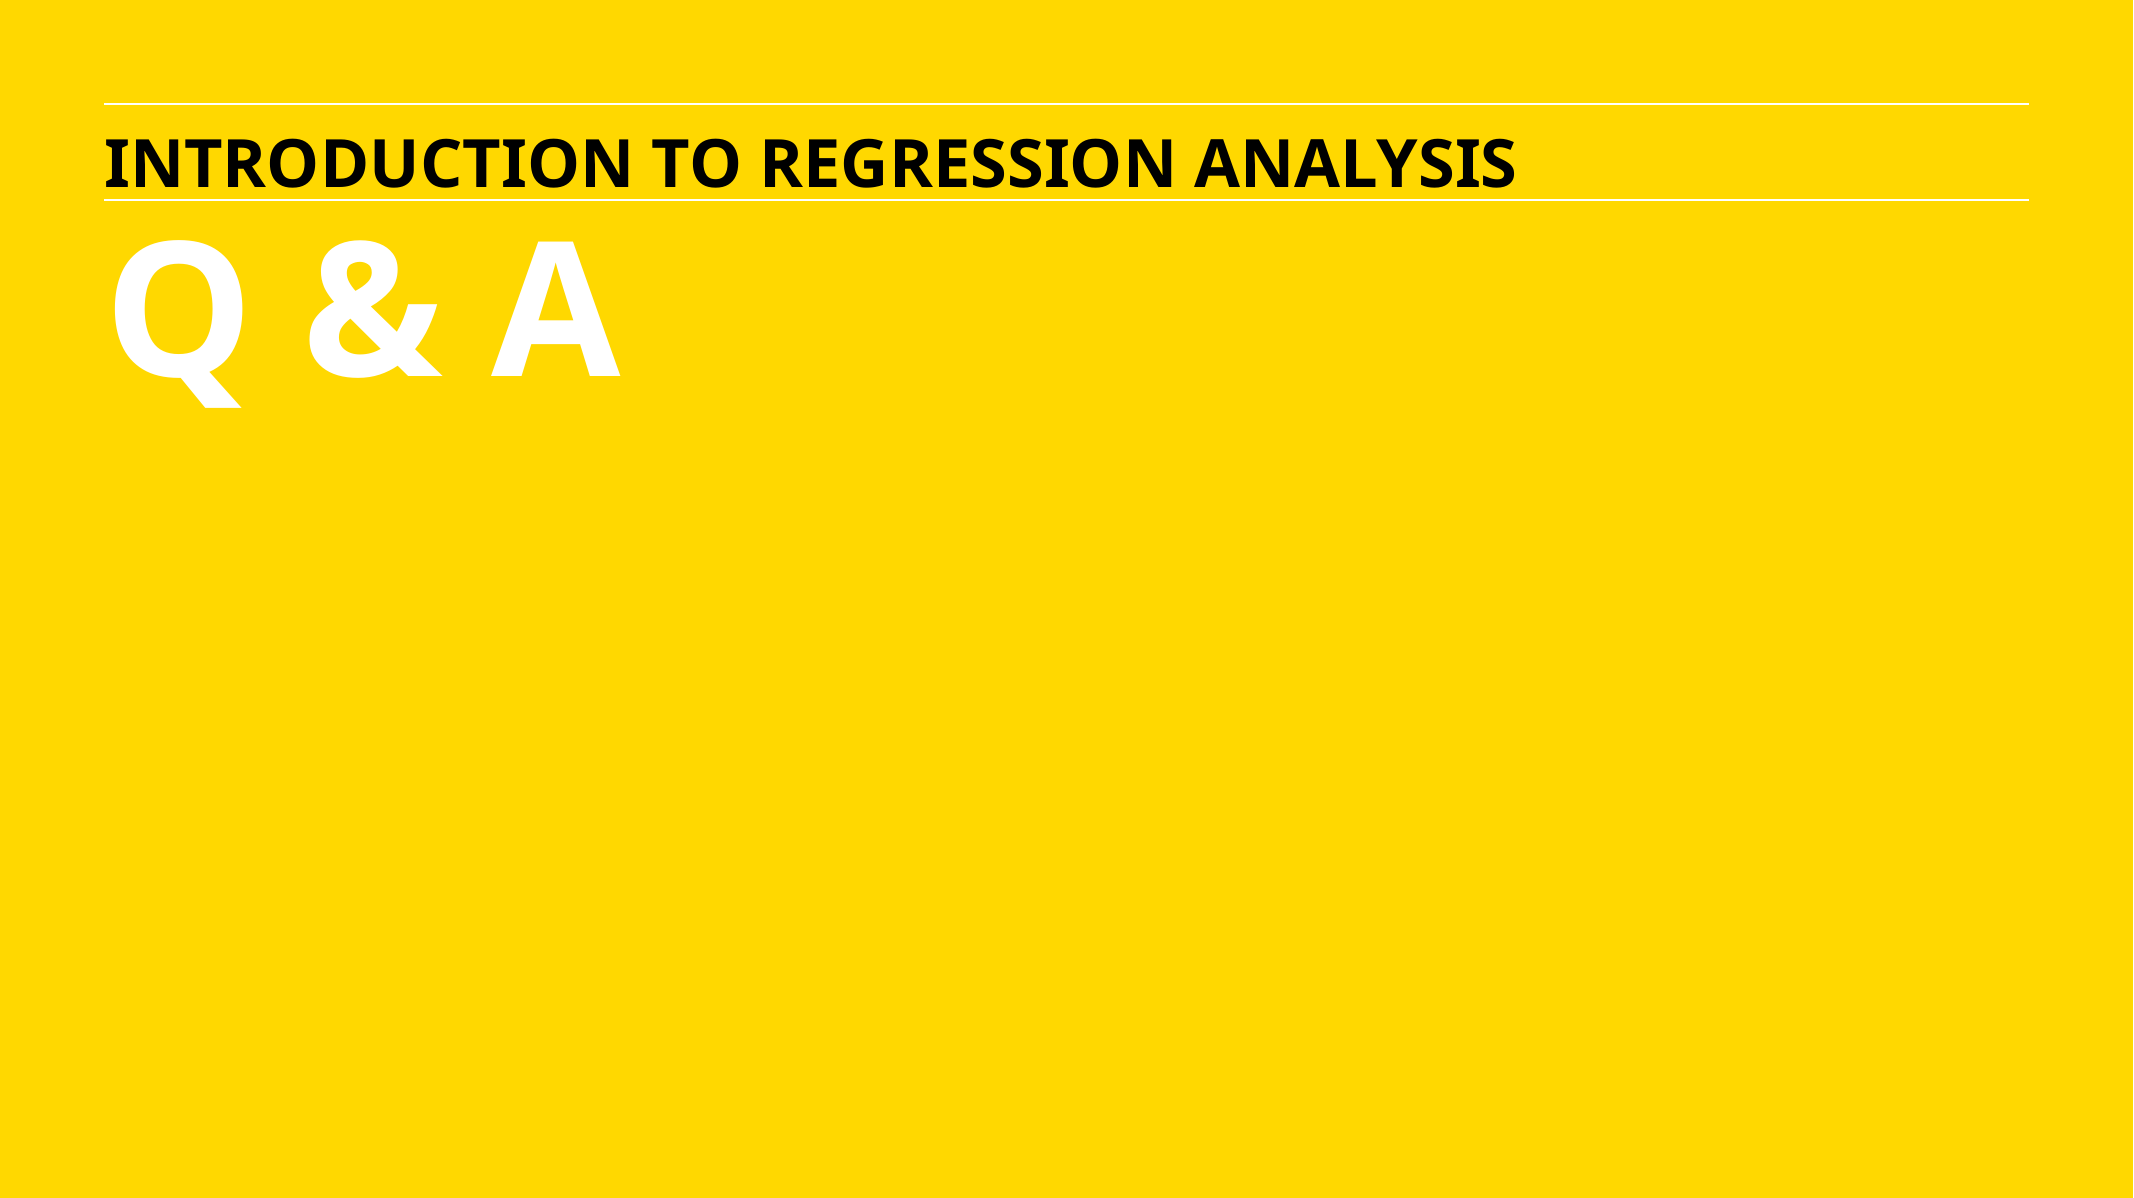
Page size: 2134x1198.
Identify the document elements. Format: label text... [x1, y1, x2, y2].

text_box Q & A [104, 241, 2030, 507]
text_box INTRODUCTION TO REGRESSION ANALYSIS [104, 120, 2047, 192]
